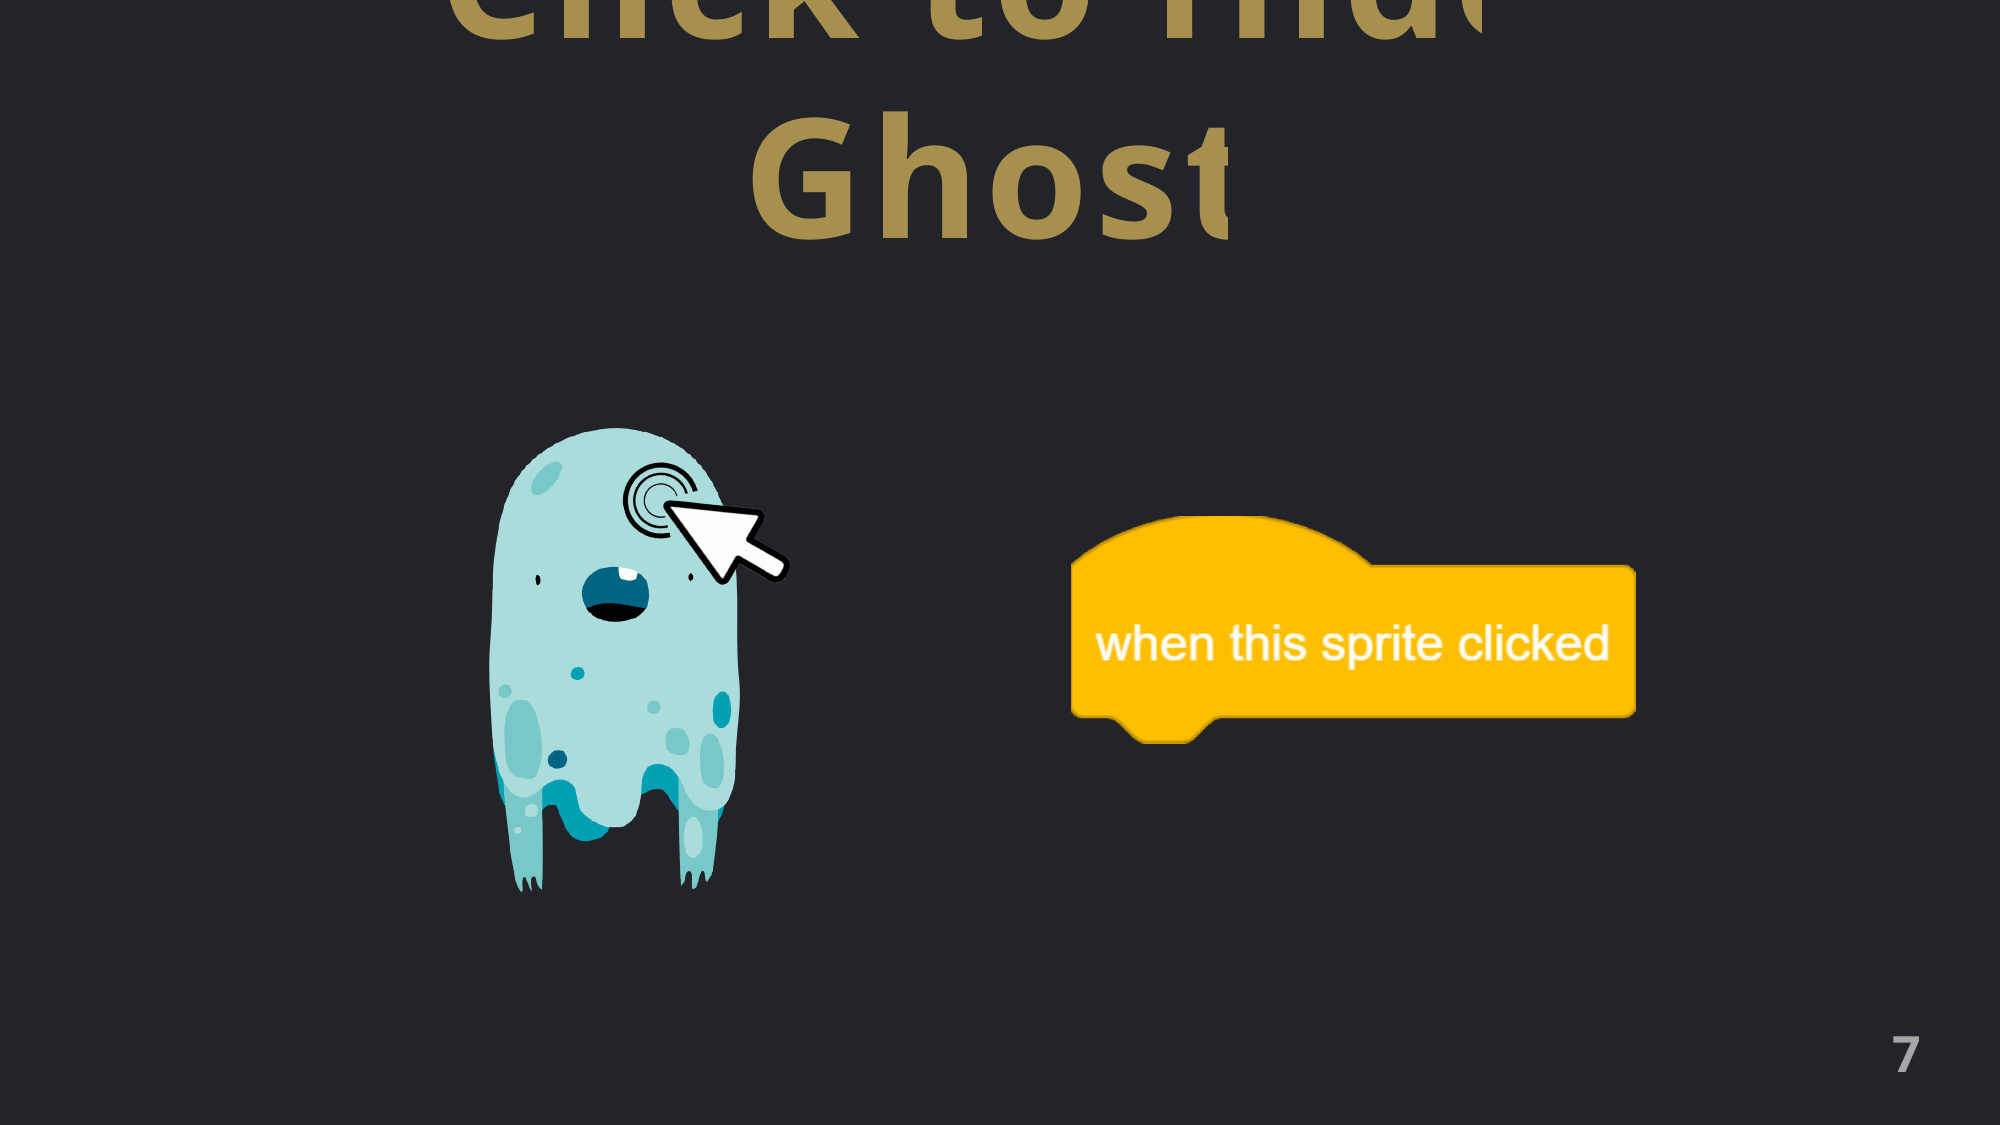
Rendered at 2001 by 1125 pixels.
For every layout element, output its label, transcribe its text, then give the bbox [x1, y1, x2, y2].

picture [1071, 516, 1636, 744]
text_box Click to Hide Ghost [364, 23, 1636, 287]
text_box [0, 0, 2000, 1125]
slide_number 7 [1485, 1026, 1936, 1087]
picture [487, 426, 793, 893]
